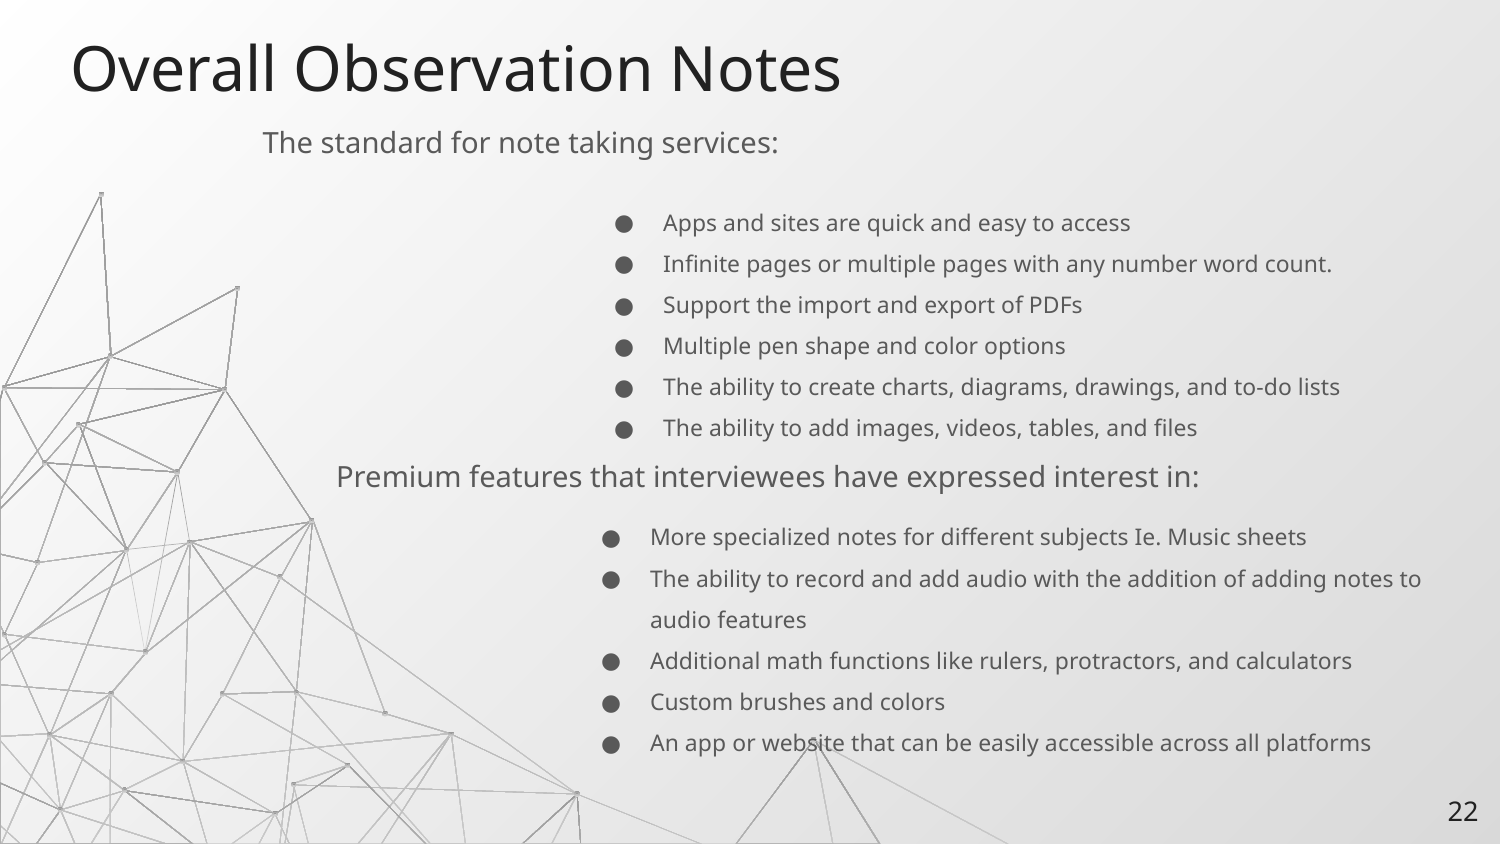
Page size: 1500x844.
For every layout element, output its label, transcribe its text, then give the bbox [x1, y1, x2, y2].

slide_number ‹#› [1403, 779, 1494, 844]
subtitle The standard for note taking services: [247, 110, 498, 173]
subtitle Apps and sites are quick and easy to access Infinite pages or multiple pages with any number word count. Support the import and export of PDFs Multiple pen shape and color options The ability to create charts, diagrams, drawings, and to-do lists The ability to add images, videos, tables, and files [498, 73, 1500, 507]
subtitle Premium features that interviewees have expressed interest in: [320, 443, 498, 507]
title Overall Observation Notes [55, 14, 1322, 110]
subtitle More specialized notes for different subjects Ie. Music sheets The ability to record and add audio with the addition of adding notes to audio features Additional math functions like rulers, protractors, and calculators Custom brushes and colors An app or website that can be easily accessible across all platforms [484, 494, 1468, 558]
